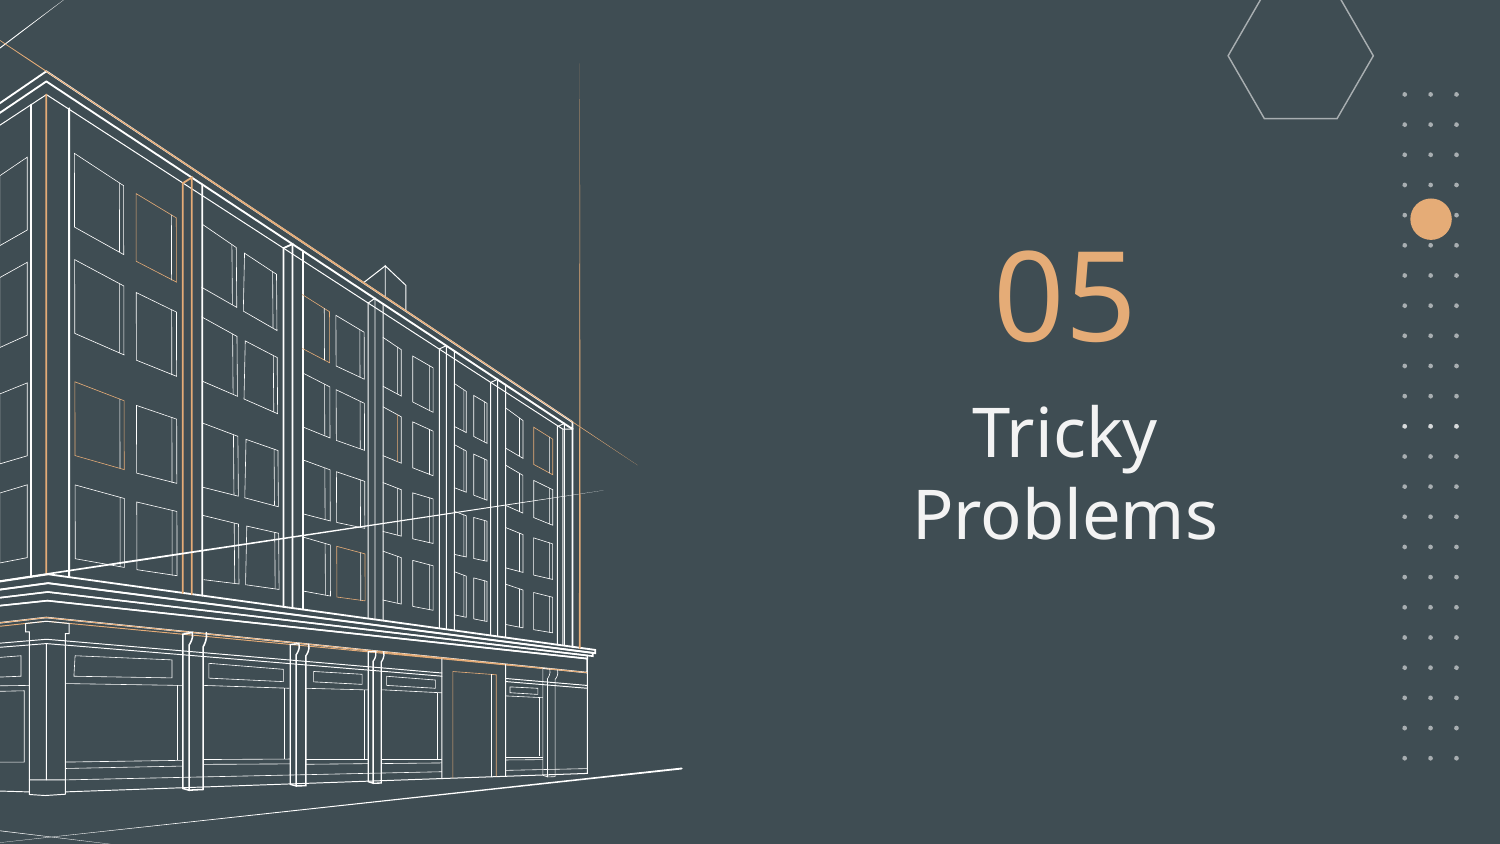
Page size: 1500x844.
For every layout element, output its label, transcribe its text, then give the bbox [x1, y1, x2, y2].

title 05 [924, 234, 1206, 350]
text_box [1227, 0, 1375, 120]
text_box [0, 0, 683, 844]
title Tricky Problems [835, 302, 1295, 640]
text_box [1401, 423, 1459, 761]
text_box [1401, 91, 1460, 423]
